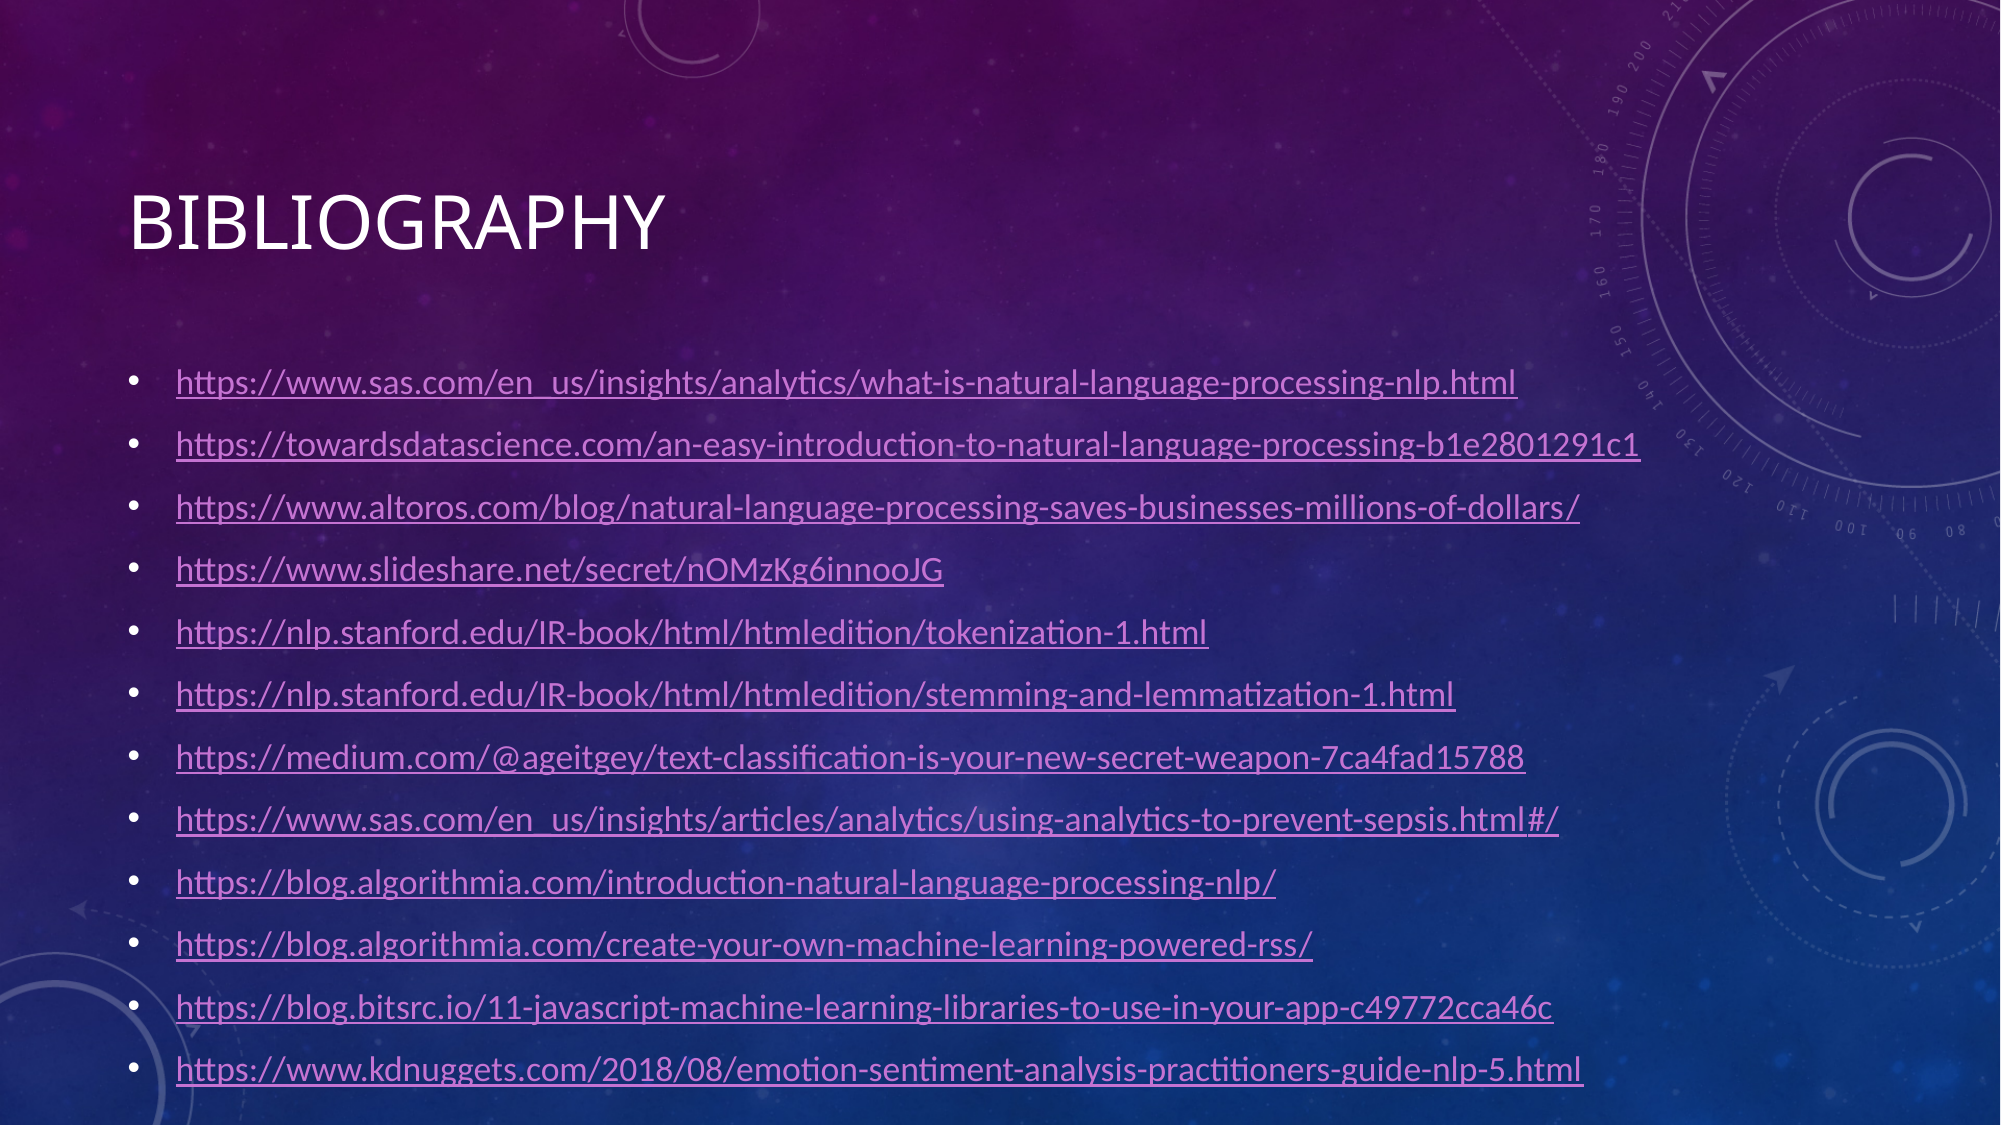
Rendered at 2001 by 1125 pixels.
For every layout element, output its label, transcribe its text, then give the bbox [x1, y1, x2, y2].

title bibliography [112, 99, 1775, 339]
list https://www.sas.com/en_us/insights/analytics/what-is-natural-language-processing-nlp.html https://towardsdatascience.com/an-easy-introduction-to-natural-language-processing-b1e2801291c1 https://www.altoros.com/blog/natural-language-processing-saves-businesses-millions-of-dollars/ https://www.slideshare.net/secret/nOMzKg6innooJG https://nlp.stanford.edu/IR-book/html/htmledition/tokenization-1.html https://nlp.stanford.edu/IR-book/html/htmledition/stemming-and-lemmatization-1.html https://medium.com/@ageitgey/text-classification-is-your-new-secret-weapon-7ca4fad15788 https://www.sas.com/en_us/insights/articles/analytics/using-analytics-to-prevent-sepsis.html#/ https://blog.algorithmia.com/introduction-natural-language-processing-nlp/ https://blog.algorithmia.com/create-your-own-machine-learning-powered-rss/ https://blog.bitsrc.io/11-javascript-machine-learning-libraries-to-use-in-your-app-c49772cca46c https://www.kdnuggets.com/2018/08/emotion-sentiment-analysis-practitioners-guide-nlp-5.html [112, 351, 1775, 1098]
picture [0, 0, 2001, 1125]
